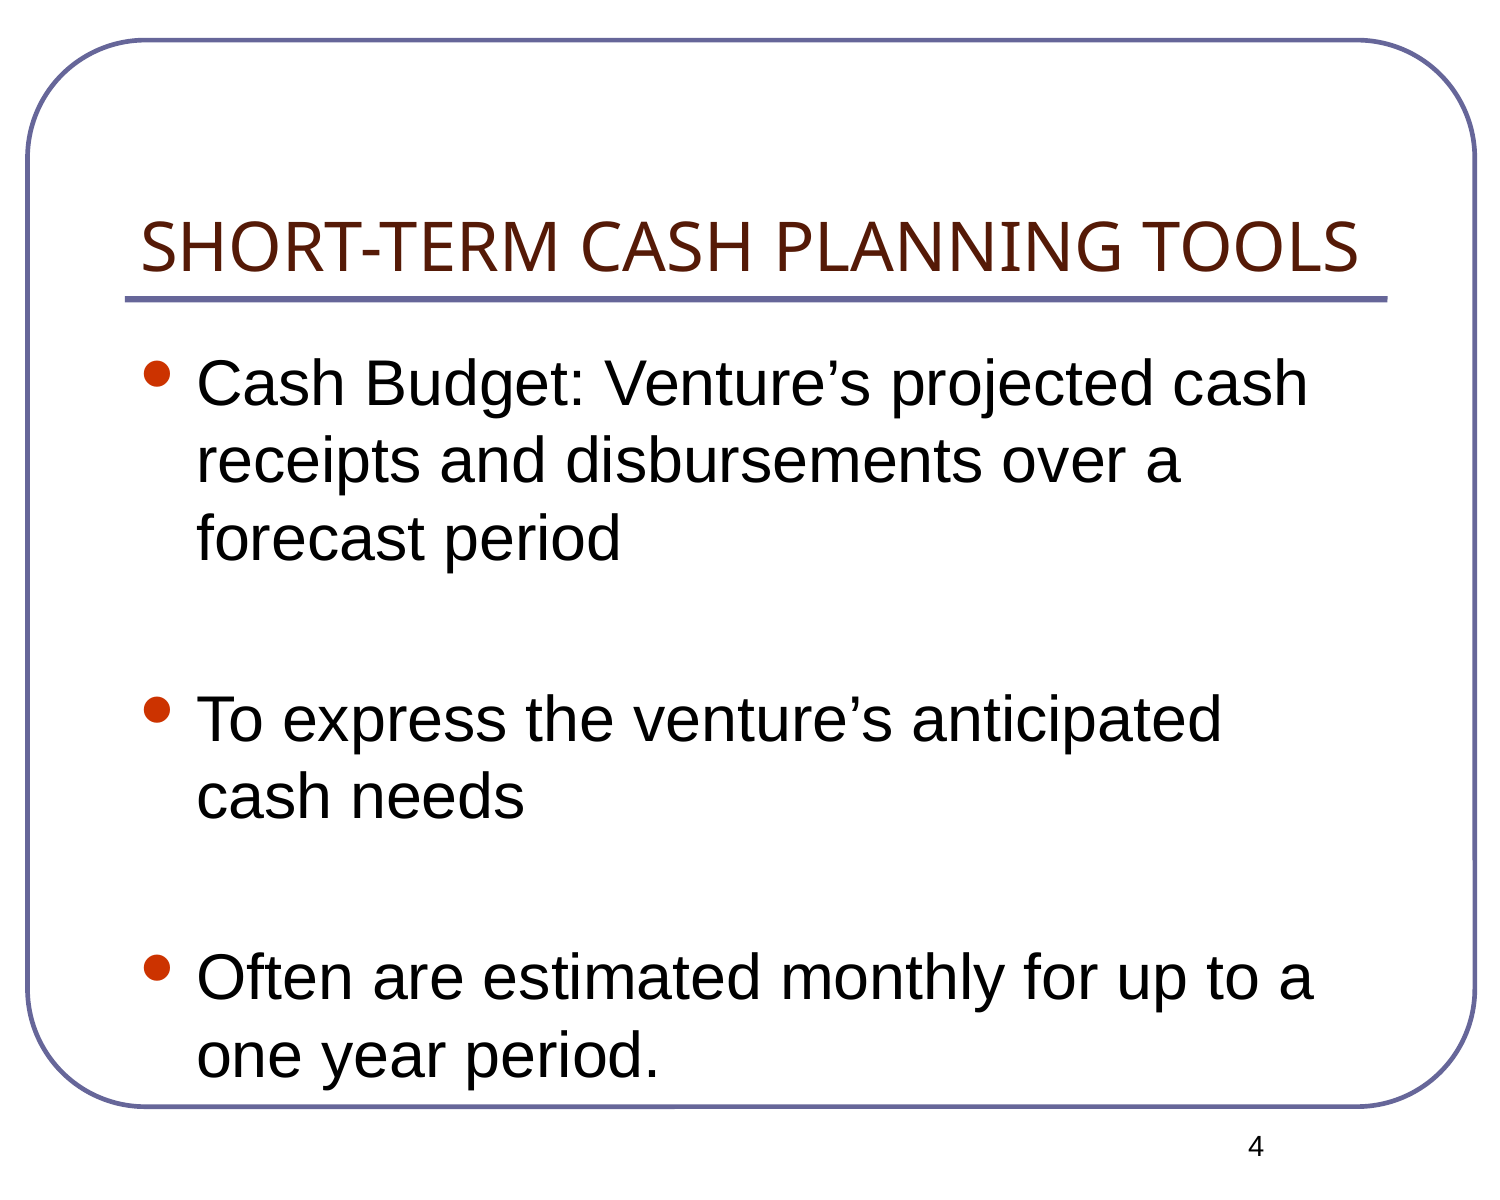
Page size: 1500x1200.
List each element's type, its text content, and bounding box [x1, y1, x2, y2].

list Cash Budget: Venture’s projected cash receipts and disbursements over a forecast period To express the venture’s anticipated cash needs Often are estimated monthly for up to a one year period. [124, 333, 1388, 1041]
title SHORT-TERM CASH PLANNING TOOLS [124, 92, 1388, 294]
slide_number <number> [1124, 1119, 1388, 1200]
